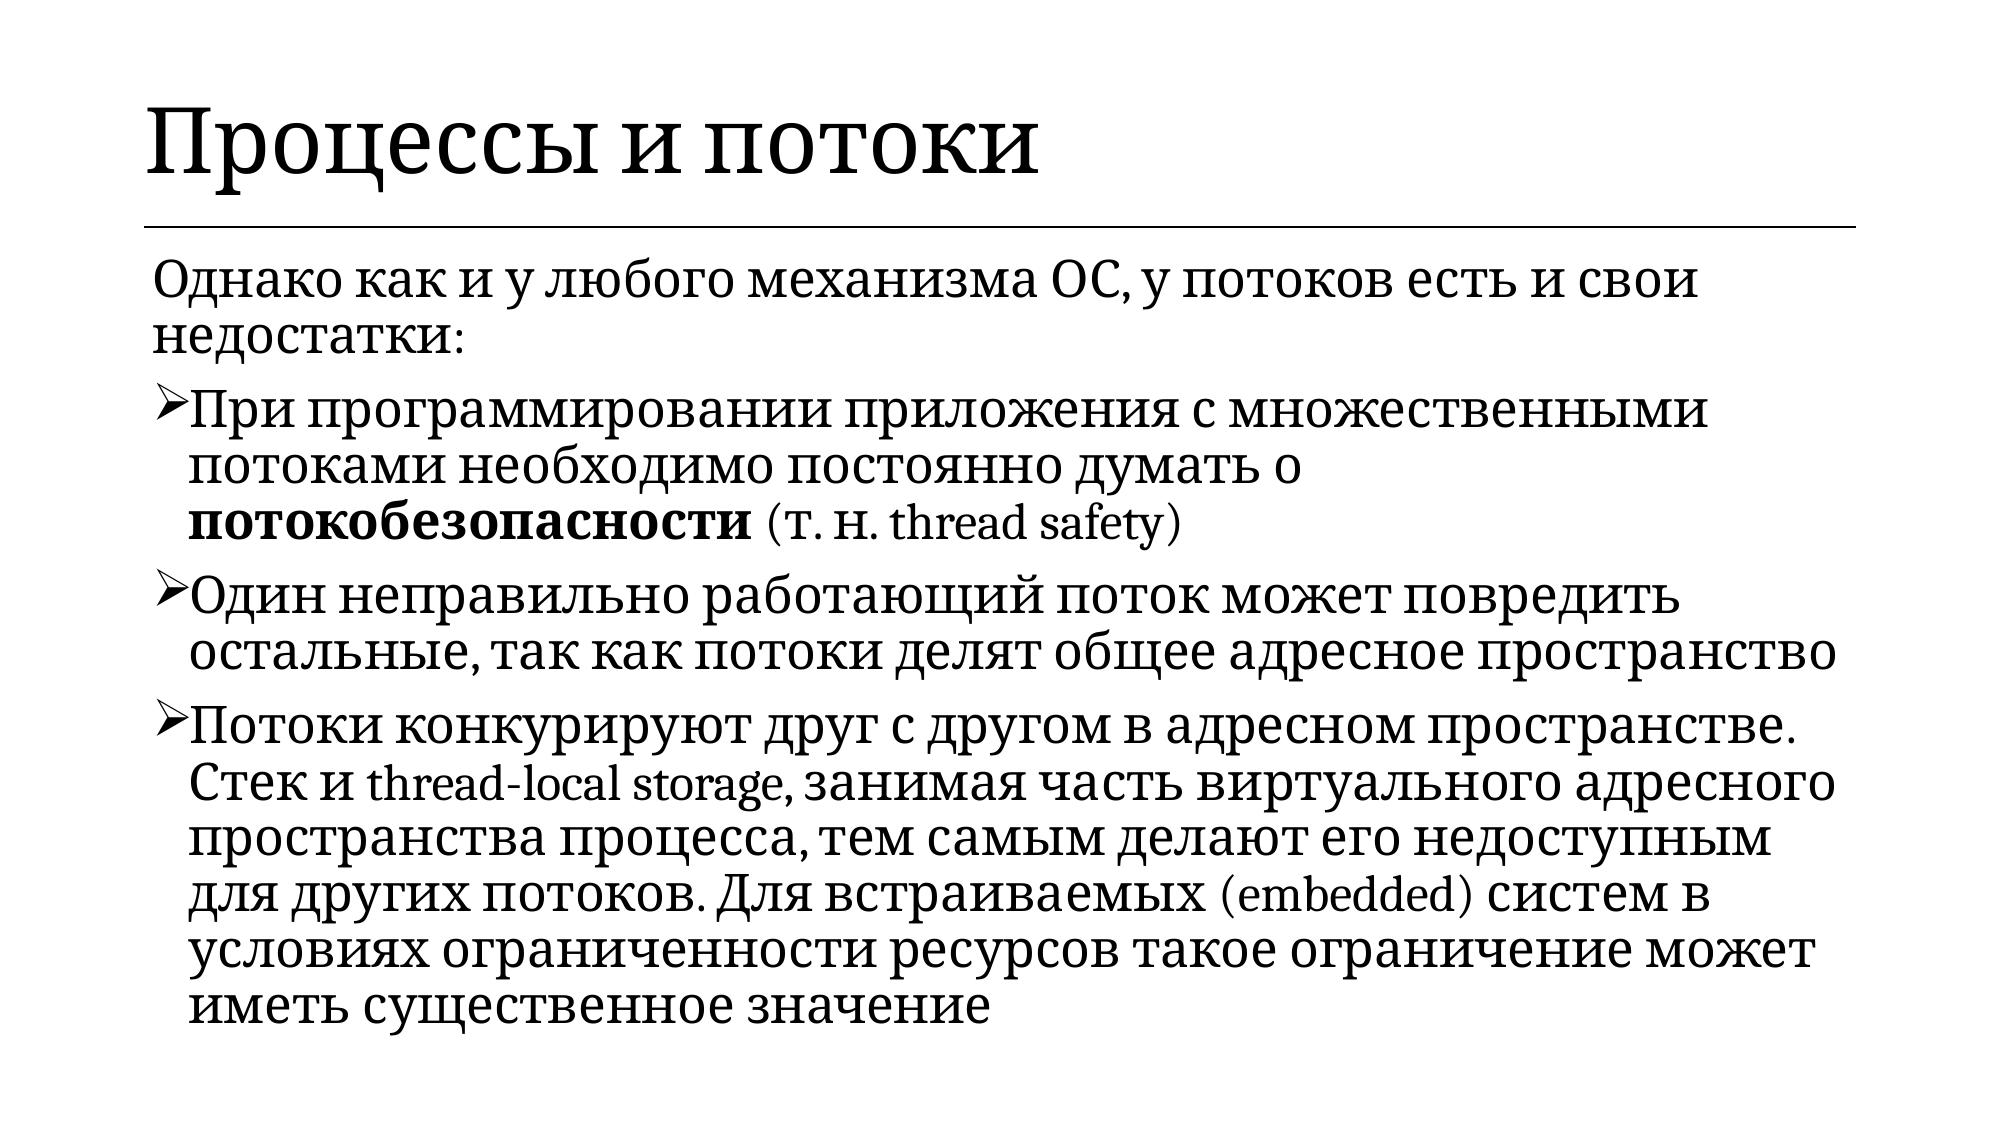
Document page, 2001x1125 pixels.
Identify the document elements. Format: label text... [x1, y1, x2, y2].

list Однако как и у любого механизма ОС, у потоков есть и свои недостатки: При программировании приложения с множественными потоками необходимо постоянно думать о потокобезопасности (т. н. thread safety) Один неправильно работающий поток может повредить остальные, так как потоки делят общее адресное пространство Потоки конкурируют друг с другом в адресном пространстве. Стек и thread-local storage, занимая часть виртуального адресного пространства процесса, тем самым делают его недоступным для других потоков. Для встраиваемых (embedded) систем в условиях ограниченности ресурсов такое ограничение может иметь существенное значение [137, 245, 1856, 1066]
table_header Процессы и потоки [144, 60, 1856, 226]
